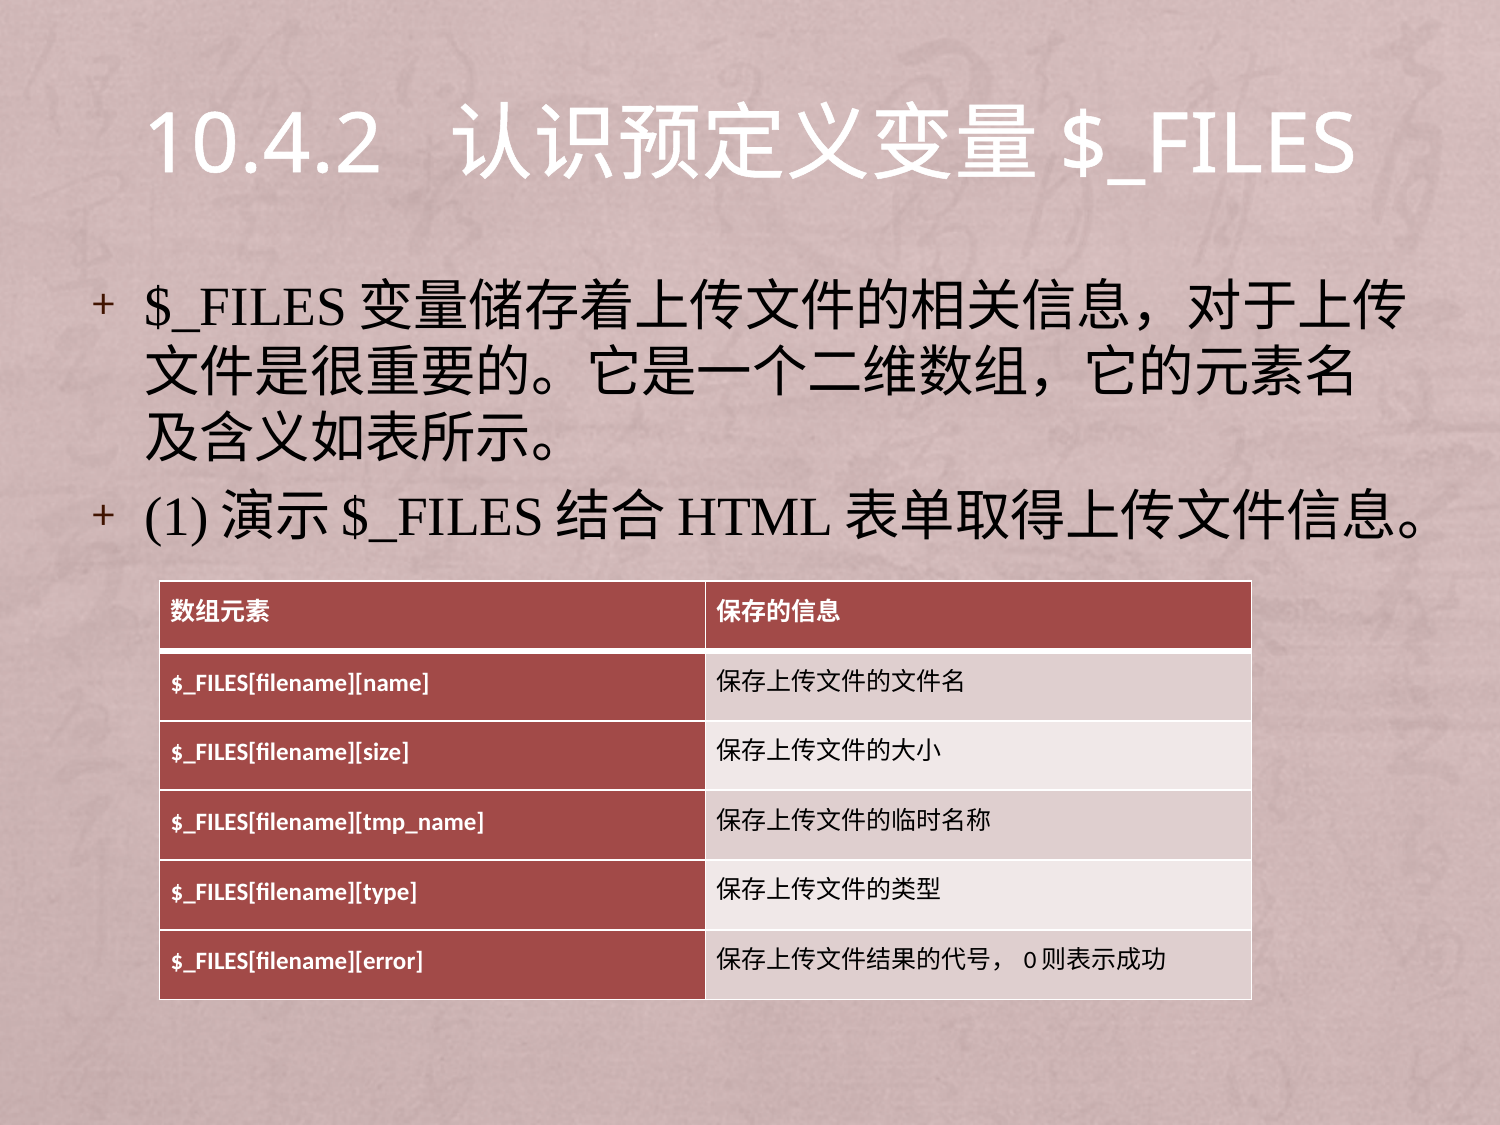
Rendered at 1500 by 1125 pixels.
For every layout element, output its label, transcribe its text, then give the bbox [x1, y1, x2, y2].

table_cell 保存上传文件的临时名称 [706, 791, 1251, 859]
table_cell 保存上传文件的类型 [706, 861, 1251, 929]
list $_FILES变量储存着上传文件的相关信息，对于上传文件是很重要的。它是一个二维数组，它的元素名及含义如表所示。 (1)演示$_FILES结合HTML表单取得上传文件信息。 [75, 262, 1425, 575]
table_cell $_FILES[filename][size] [160, 722, 705, 789]
table_cell $_FILES[filename][name] [160, 654, 705, 720]
table_header 保存的信息 [706, 582, 1251, 648]
table_cell $_FILES[filename][tmp_name] [160, 791, 705, 859]
table_cell $_FILES[filename][type] [160, 861, 705, 929]
table_cell 保存上传文件结果的代号，0则表示成功 [706, 931, 1251, 999]
table_cell 保存上传文件的大小 [706, 722, 1251, 789]
table_cell $_FILES[filename][error] [160, 931, 705, 999]
table_cell 保存上传文件的文件名 [706, 654, 1251, 720]
title 10.4.2 认识预定义变量$_FILES [75, 45, 1425, 233]
table_header 数组元素 [160, 582, 705, 648]
